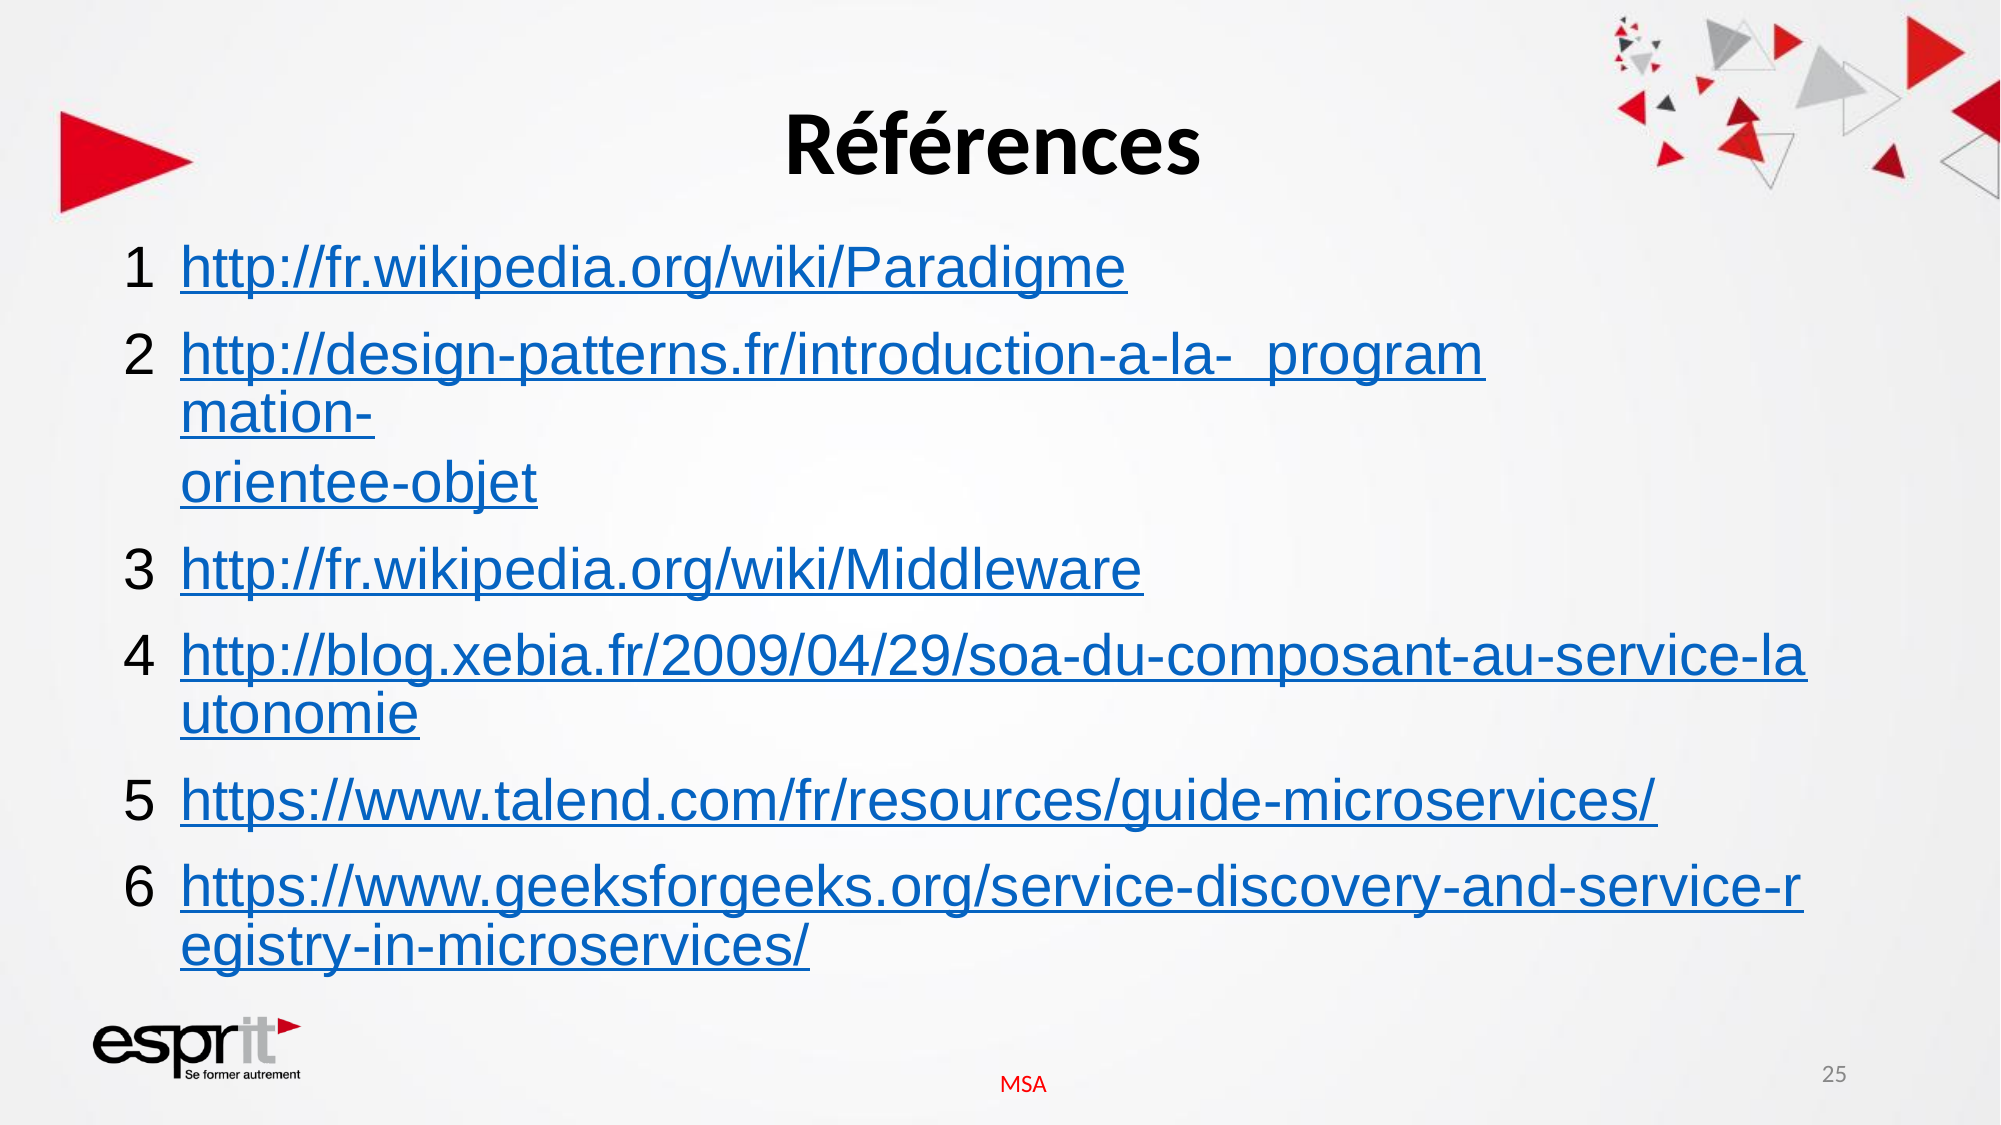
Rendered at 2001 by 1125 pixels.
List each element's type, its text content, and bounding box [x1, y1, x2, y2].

list http://fr.wikipedia.org/wiki/Paradigme http://design-patterns.fr/introduction-a-la- programmation-orientee-objet http://fr.wikipedia.org/wiki/Middleware http://blog.xebia.fr/2009/04/29/soa-du-composant-au-service-lautonomie https://www.talend.com/fr/resources/guide-microservices/ https://www.geeksforgeeks.org/service-discovery-and-service-registry-in-microservices/ [106, 222, 1832, 937]
picture [0, 0, 2001, 1125]
slide_number 25 [1412, 1042, 1863, 1103]
footer MSA [771, 752, 1273, 1125]
title Références [93, 50, 1894, 239]
